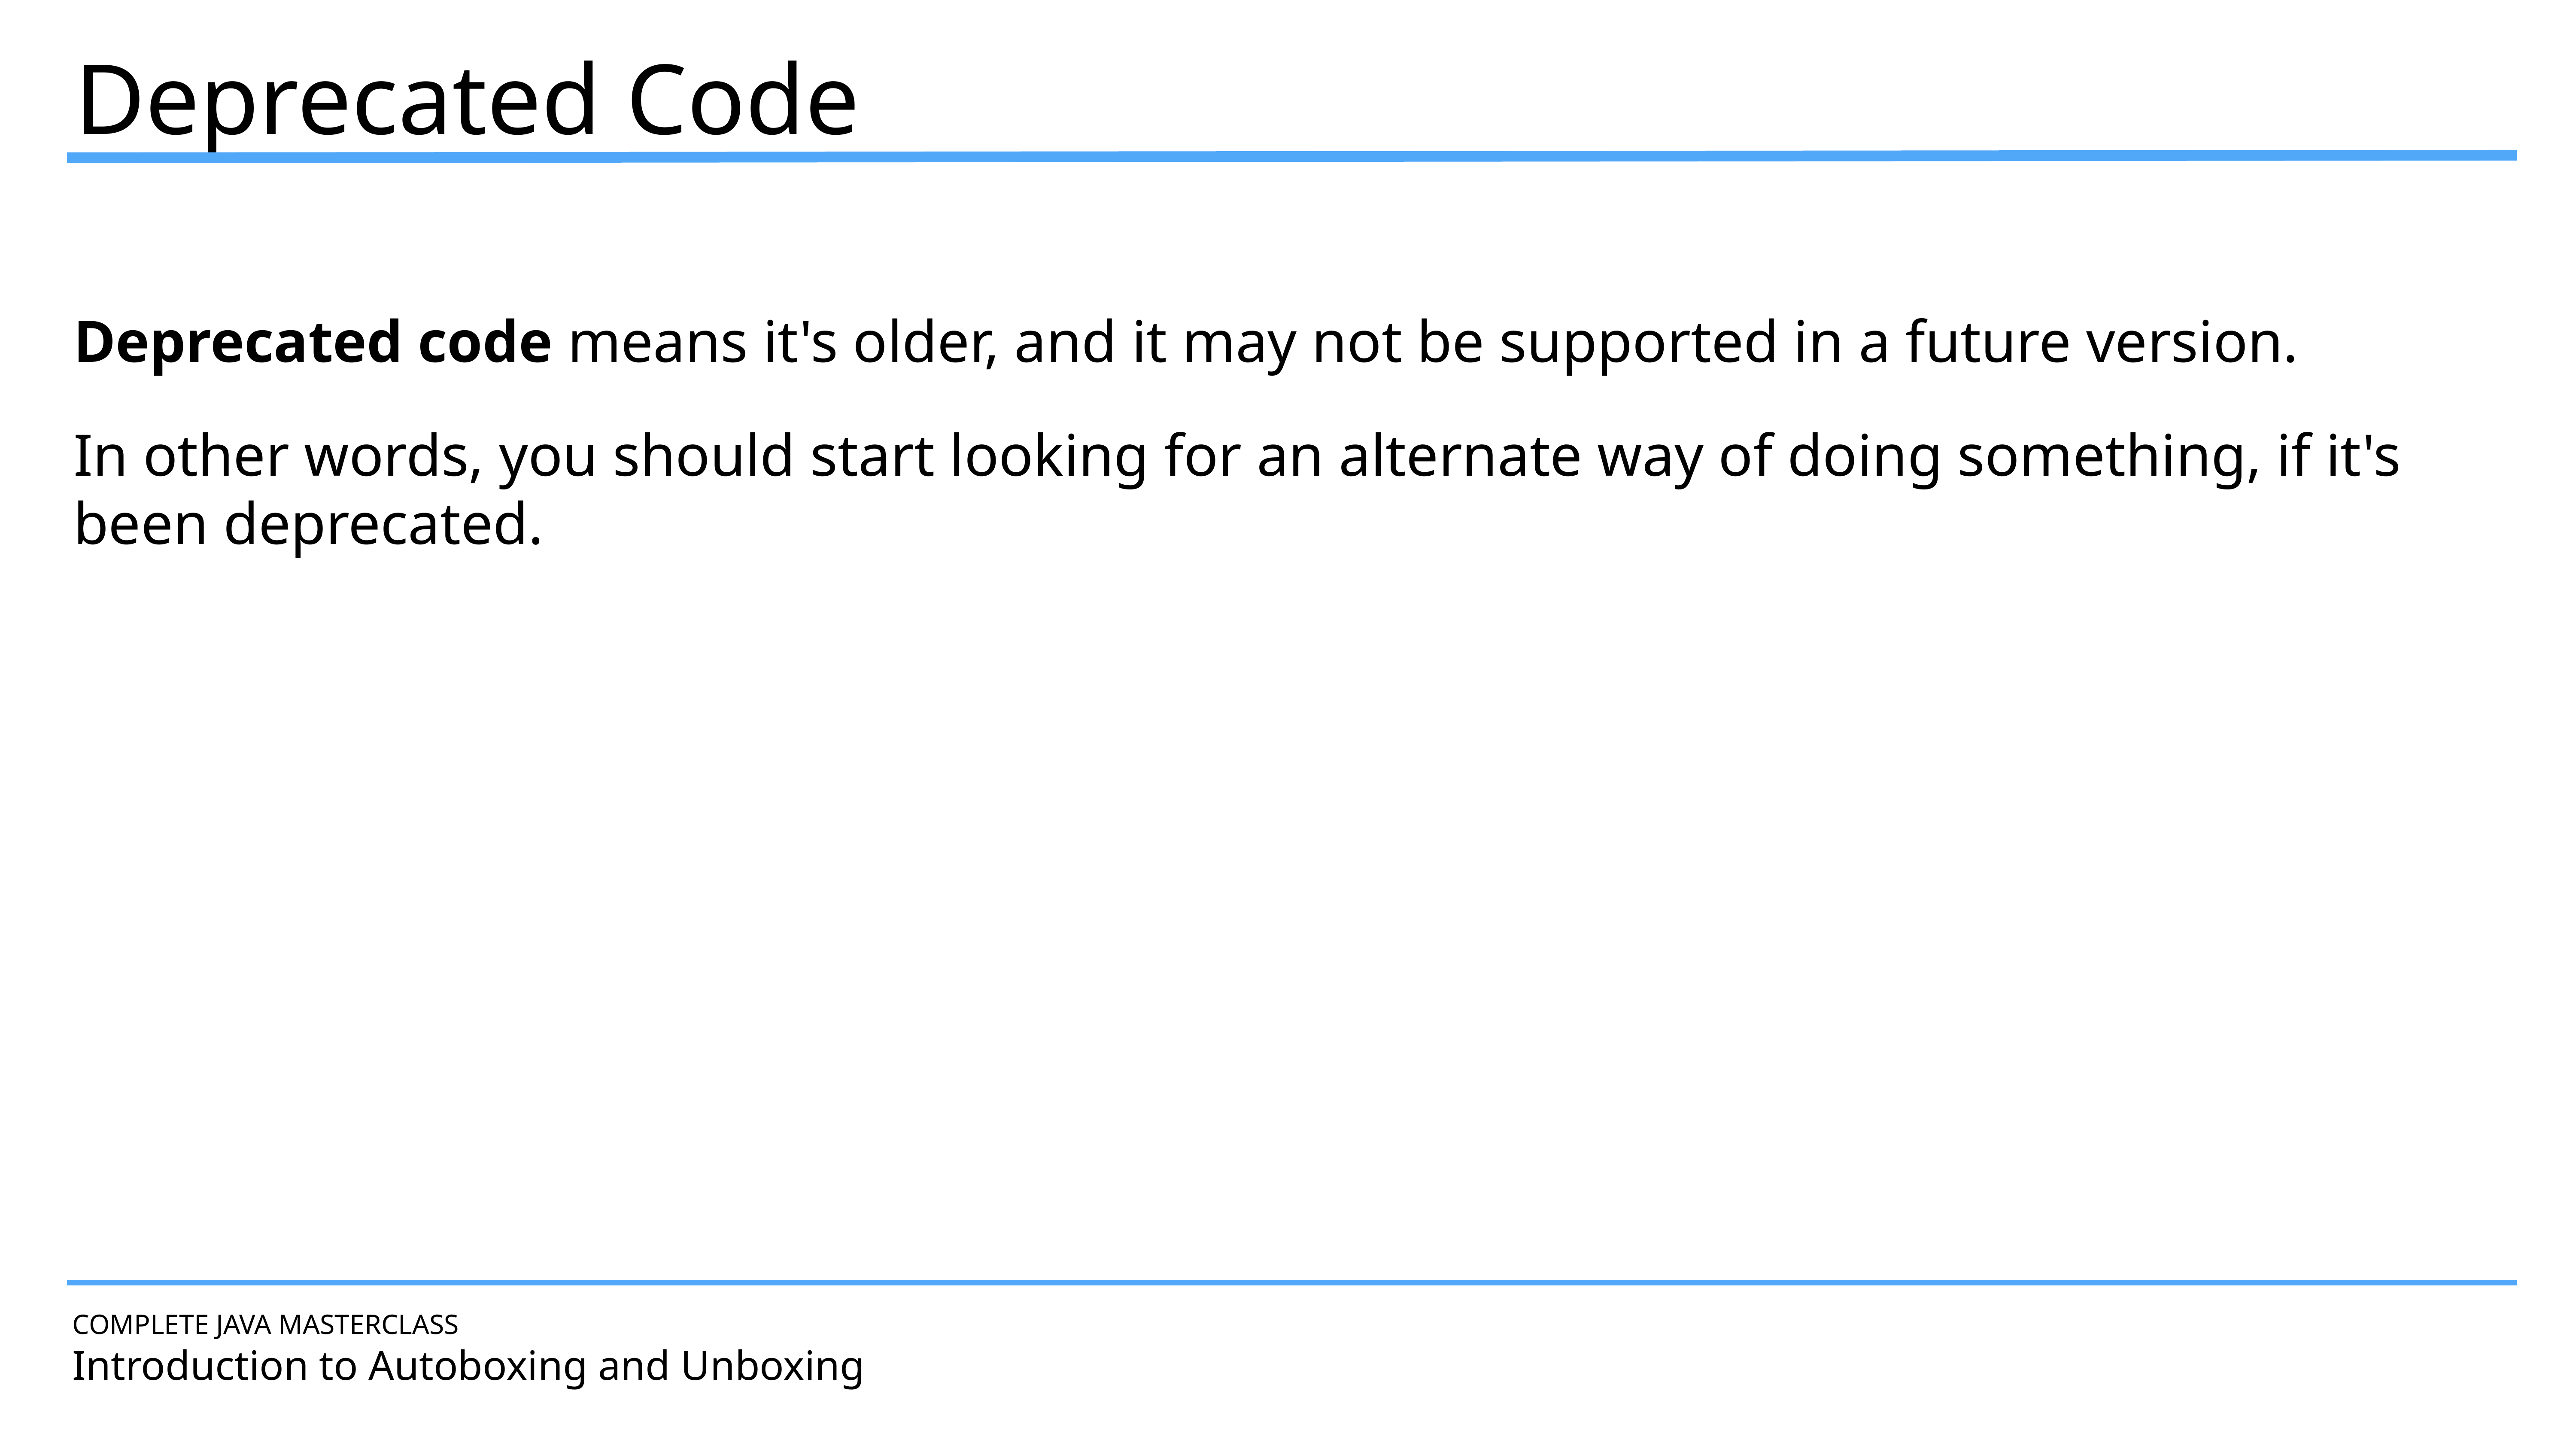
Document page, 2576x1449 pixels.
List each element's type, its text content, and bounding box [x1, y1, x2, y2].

text_box Deprecated code means it's older, and it may not be supported in a future version. In other words, you should start looking for an alternate way of doing something, if it's been deprecated. [67, 301, 2517, 1261]
text_box COMPLETE JAVA MASTERCLASS Introduction to Autoboxing and Unboxing [67, 1302, 1195, 1394]
text_box Deprecated Code [69, 32, 866, 159]
